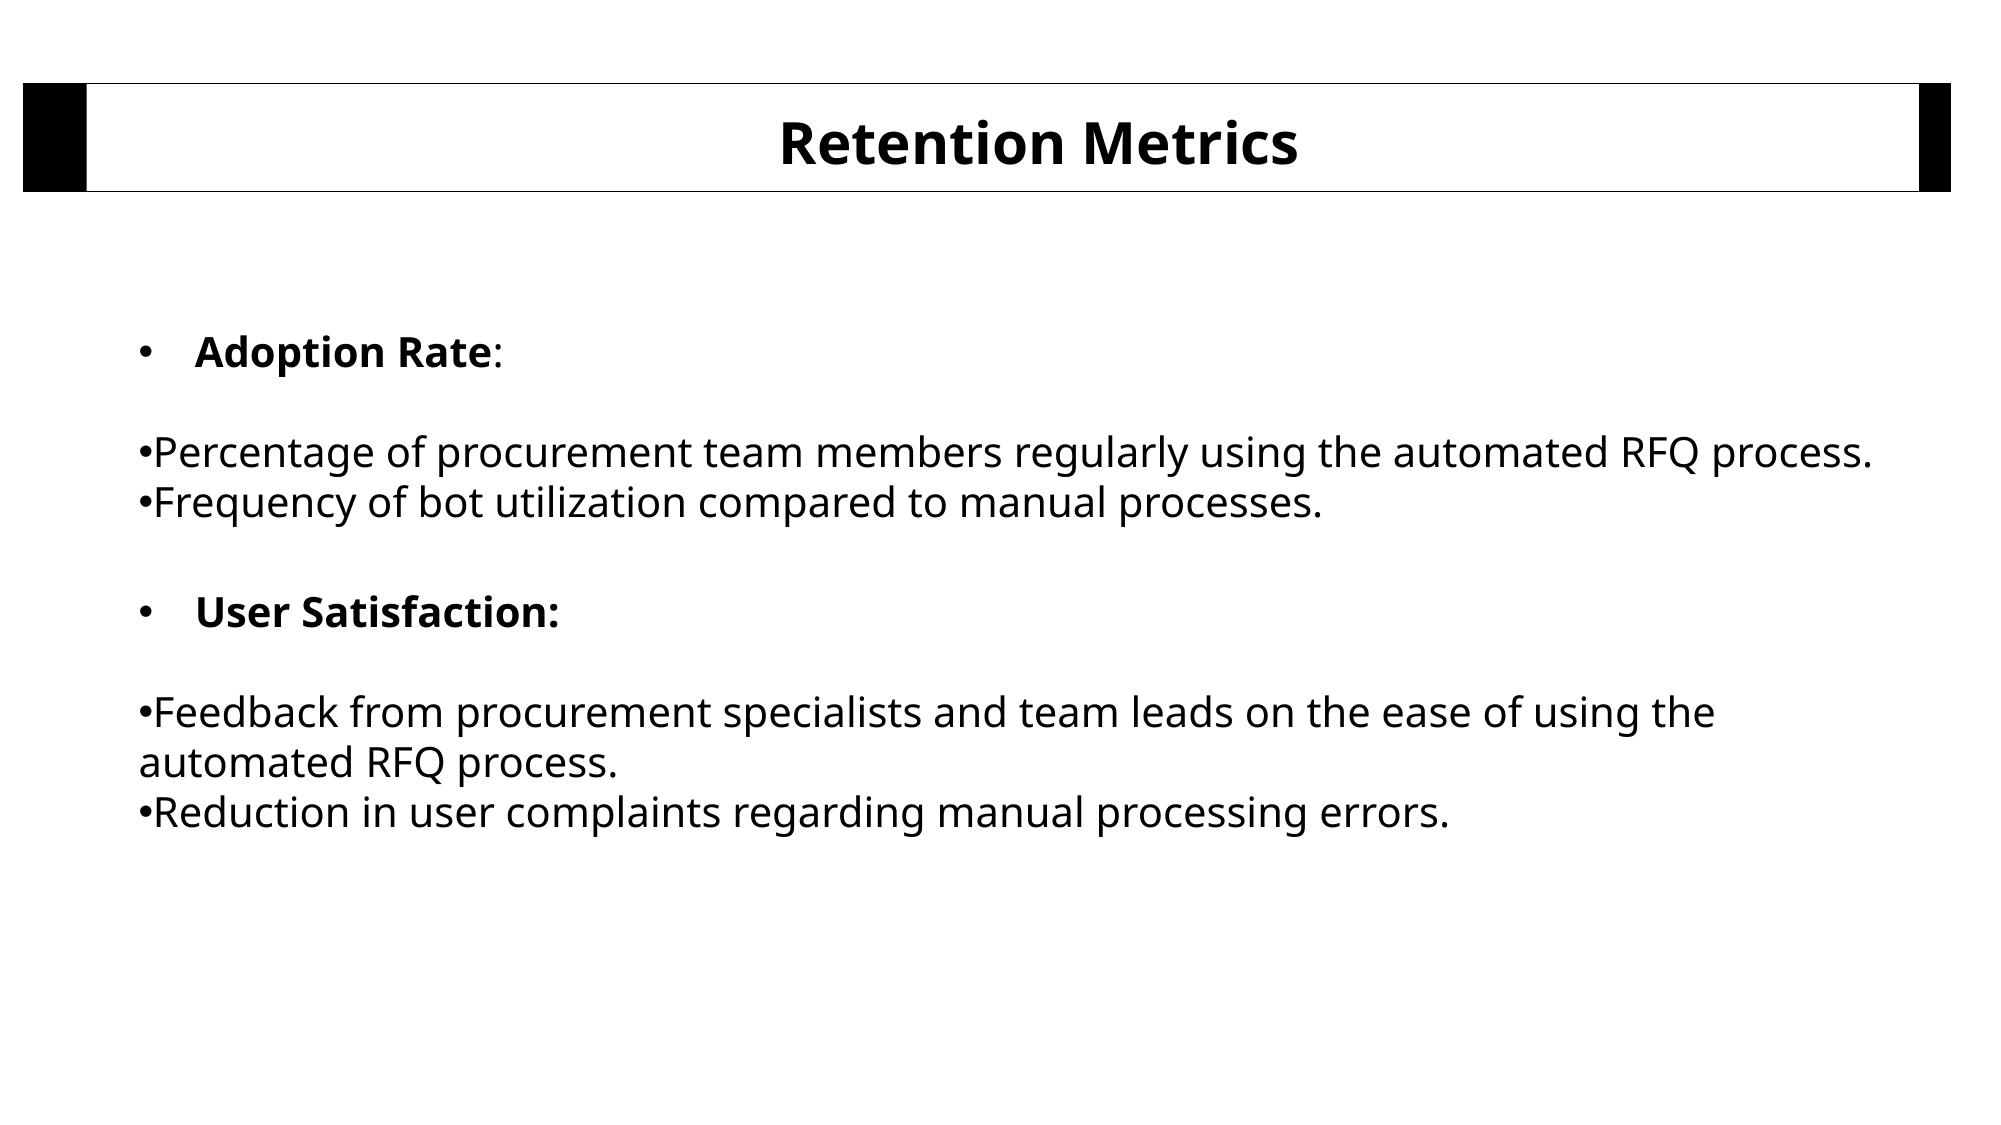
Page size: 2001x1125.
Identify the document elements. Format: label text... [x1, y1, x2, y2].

text_box [23, 82, 88, 192]
text_box [1918, 82, 1951, 192]
text_box Adoption Rate: Percentage of procurement team members regularly using the automated RFQ process. Frequency of bot utilization compared to manual processes. User Satisfaction: Feedback from procurement specialists and team leads on the ease of using the automated RFQ process. Reduction in user complaints regarding manual processing errors. [123, 318, 1909, 904]
text_box [88, 82, 1918, 192]
